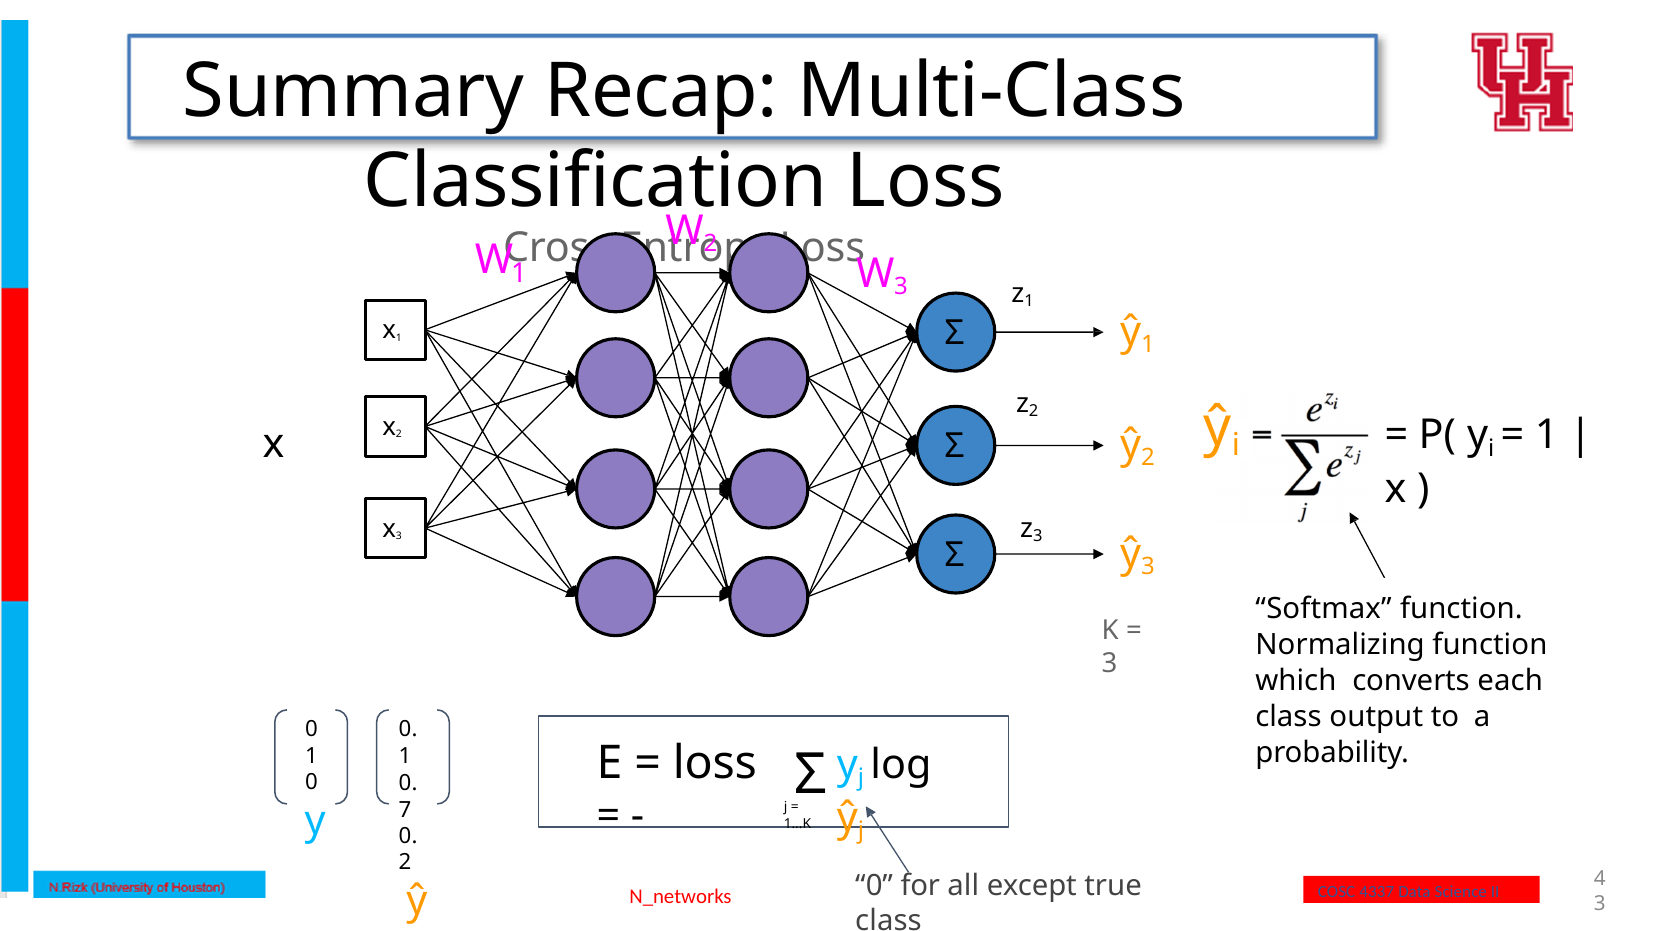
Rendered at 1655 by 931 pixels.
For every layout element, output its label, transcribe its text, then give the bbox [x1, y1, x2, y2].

text_box [865, 806, 904, 864]
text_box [654, 232, 1104, 637]
text_box ŷ3 K = 3 [1096, 598, 1162, 678]
text_box x [261, 414, 282, 466]
picture [208, 885, 218, 891]
text_box “0” for all except true class [853, 864, 1178, 931]
text_box x3 [377, 523, 405, 543]
picture [50, 883, 58, 891]
text_box [335, 709, 348, 804]
picture [102, 883, 152, 894]
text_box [807, 272, 1213, 598]
text_box W2 [660, 201, 721, 232]
text_box [437, 709, 450, 804]
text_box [1213, 298, 1369, 419]
text_box “Softmax” function. Normalizing function which converts each class output to a probability. [1253, 587, 1607, 769]
text_box = P( yi = 1 | x ) [1379, 405, 1620, 511]
text_box [365, 523, 424, 558]
picture [0, 20, 1573, 898]
text_box [274, 709, 287, 804]
text_box [376, 709, 389, 804]
text_box [538, 715, 1009, 827]
text_box 0 1 0 y [302, 712, 325, 844]
text_box 43 [1592, 863, 1617, 915]
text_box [364, 298, 424, 523]
picture [172, 883, 183, 891]
title Summary Recap: Multi-Class Classification Loss Cross Entropy Loss [94, 40, 1274, 270]
text_box j = 1...K [782, 796, 827, 832]
text_box E = loss = - [594, 730, 793, 838]
picture [159, 883, 168, 891]
text_box 0.1 0.7 0.2 ŷ [396, 712, 429, 923]
text_box Σ [792, 734, 822, 796]
picture [63, 883, 87, 891]
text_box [424, 232, 654, 637]
text_box yj log ŷj [831, 735, 957, 844]
picture [92, 883, 98, 894]
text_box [1201, 419, 1386, 579]
picture [193, 884, 207, 891]
